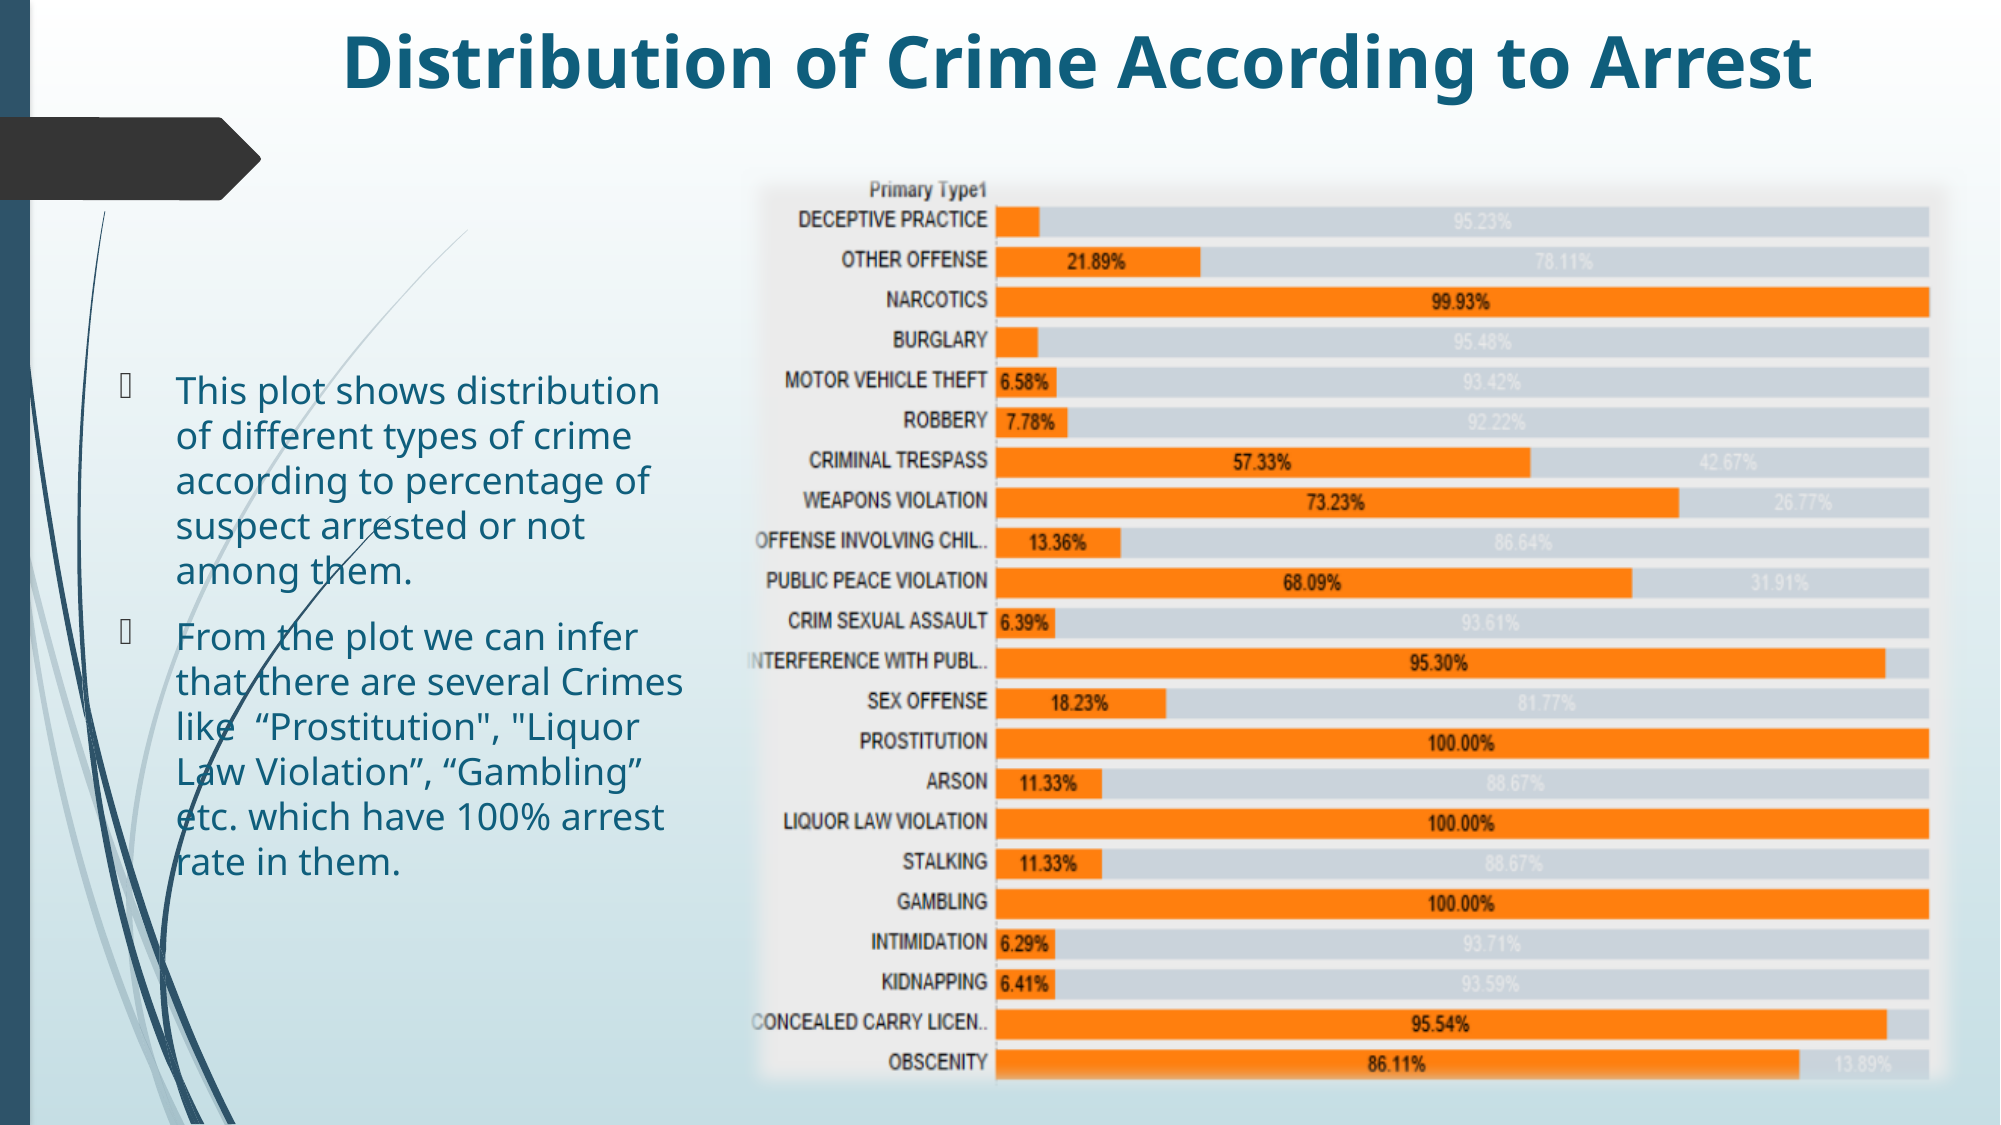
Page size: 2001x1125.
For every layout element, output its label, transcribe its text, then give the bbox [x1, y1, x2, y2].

picture [741, 167, 1968, 1098]
list This plot shows distribution of different types of crime according to percentage of suspect arrested or not among them. From the plot we can infer that there are several Crimes like “Prostitution", "Liquor Law Violation”, “Gambling” etc. which have 100% arrest rate in them. [104, 359, 722, 966]
title Distribution of Crime According to Arrest [326, 9, 1883, 120]
